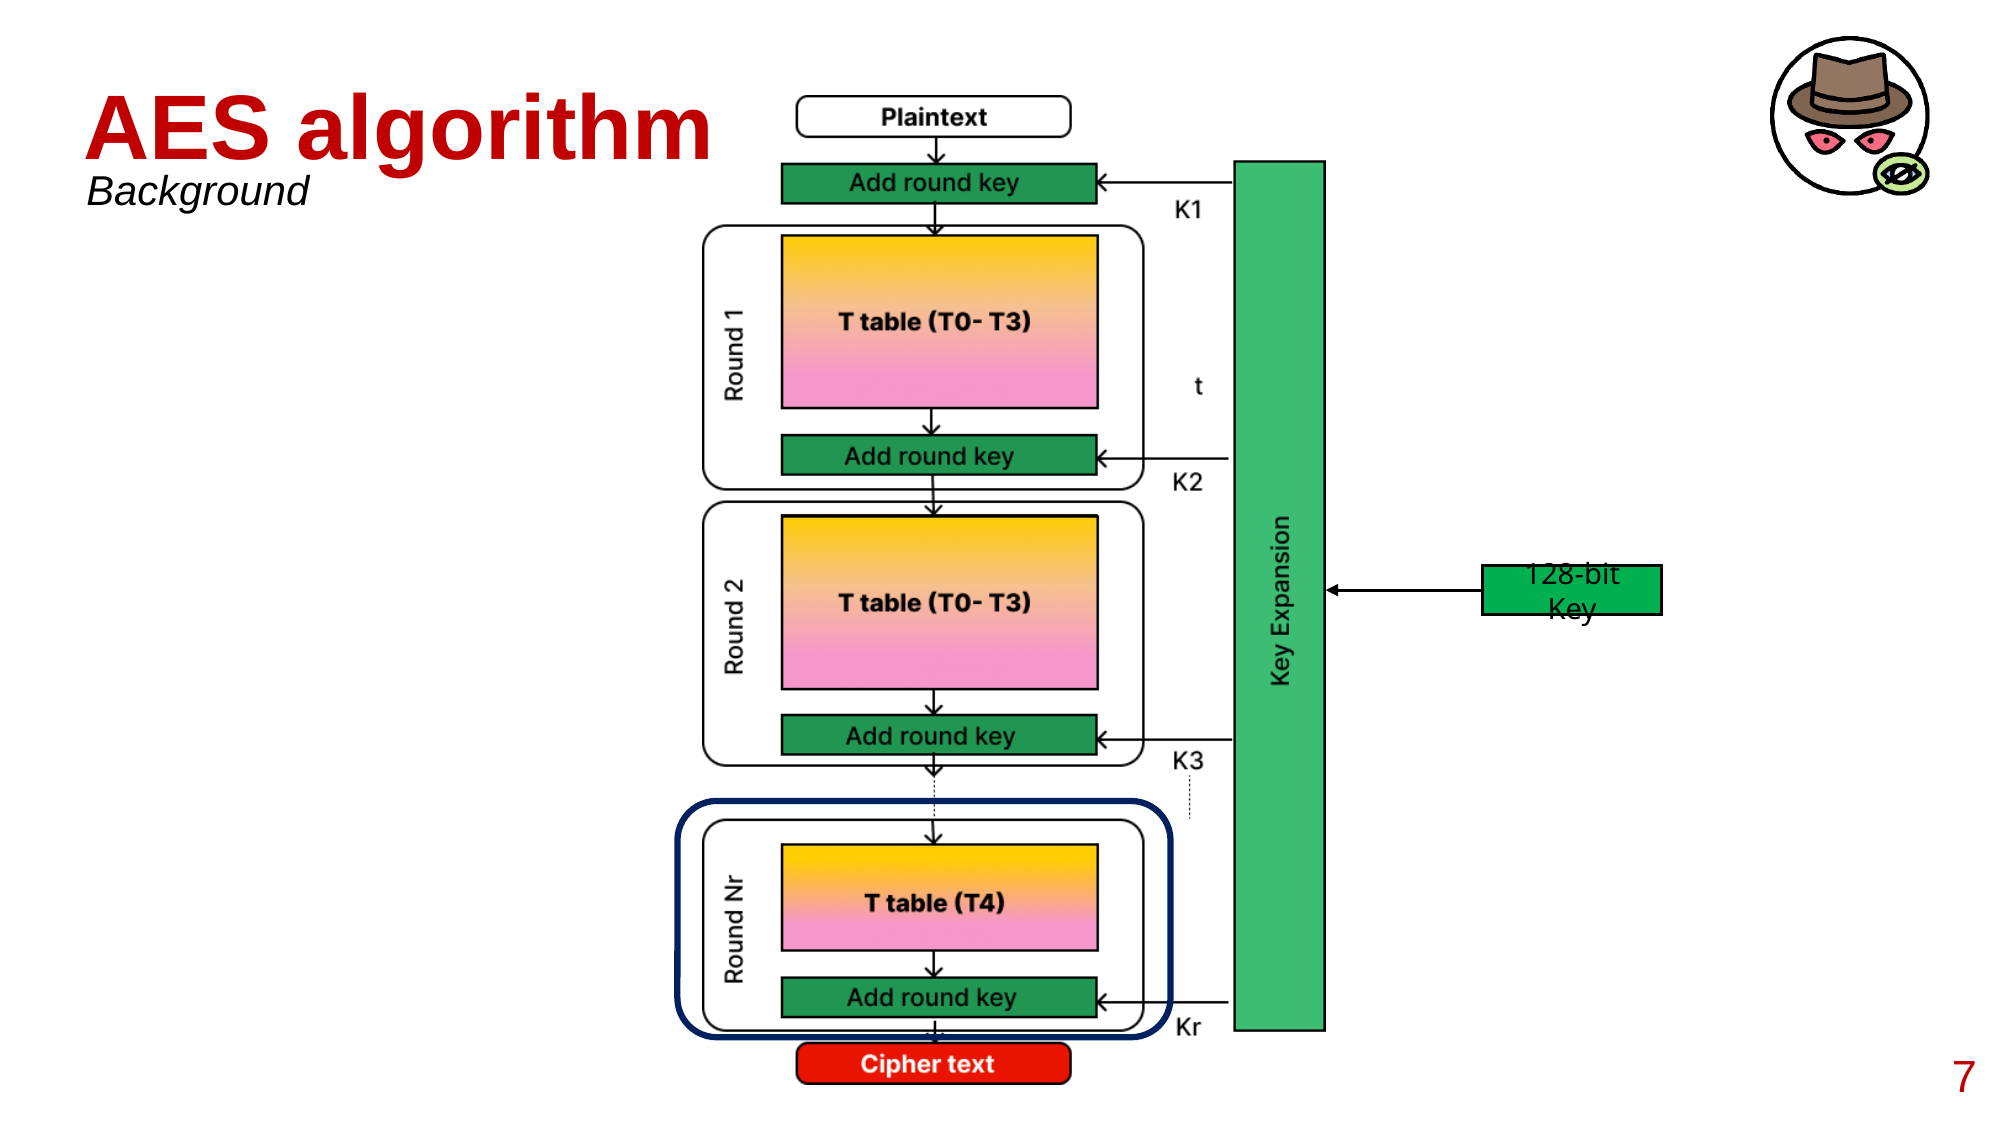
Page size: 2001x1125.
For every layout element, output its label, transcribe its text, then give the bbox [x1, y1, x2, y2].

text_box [701, 95, 1663, 1086]
picture [1767, 32, 1933, 198]
slide_number 7 [1850, 1031, 1992, 1118]
text_box Background [82, 165, 314, 219]
text_box [675, 802, 701, 1036]
title AES algorithm [68, 52, 1767, 178]
